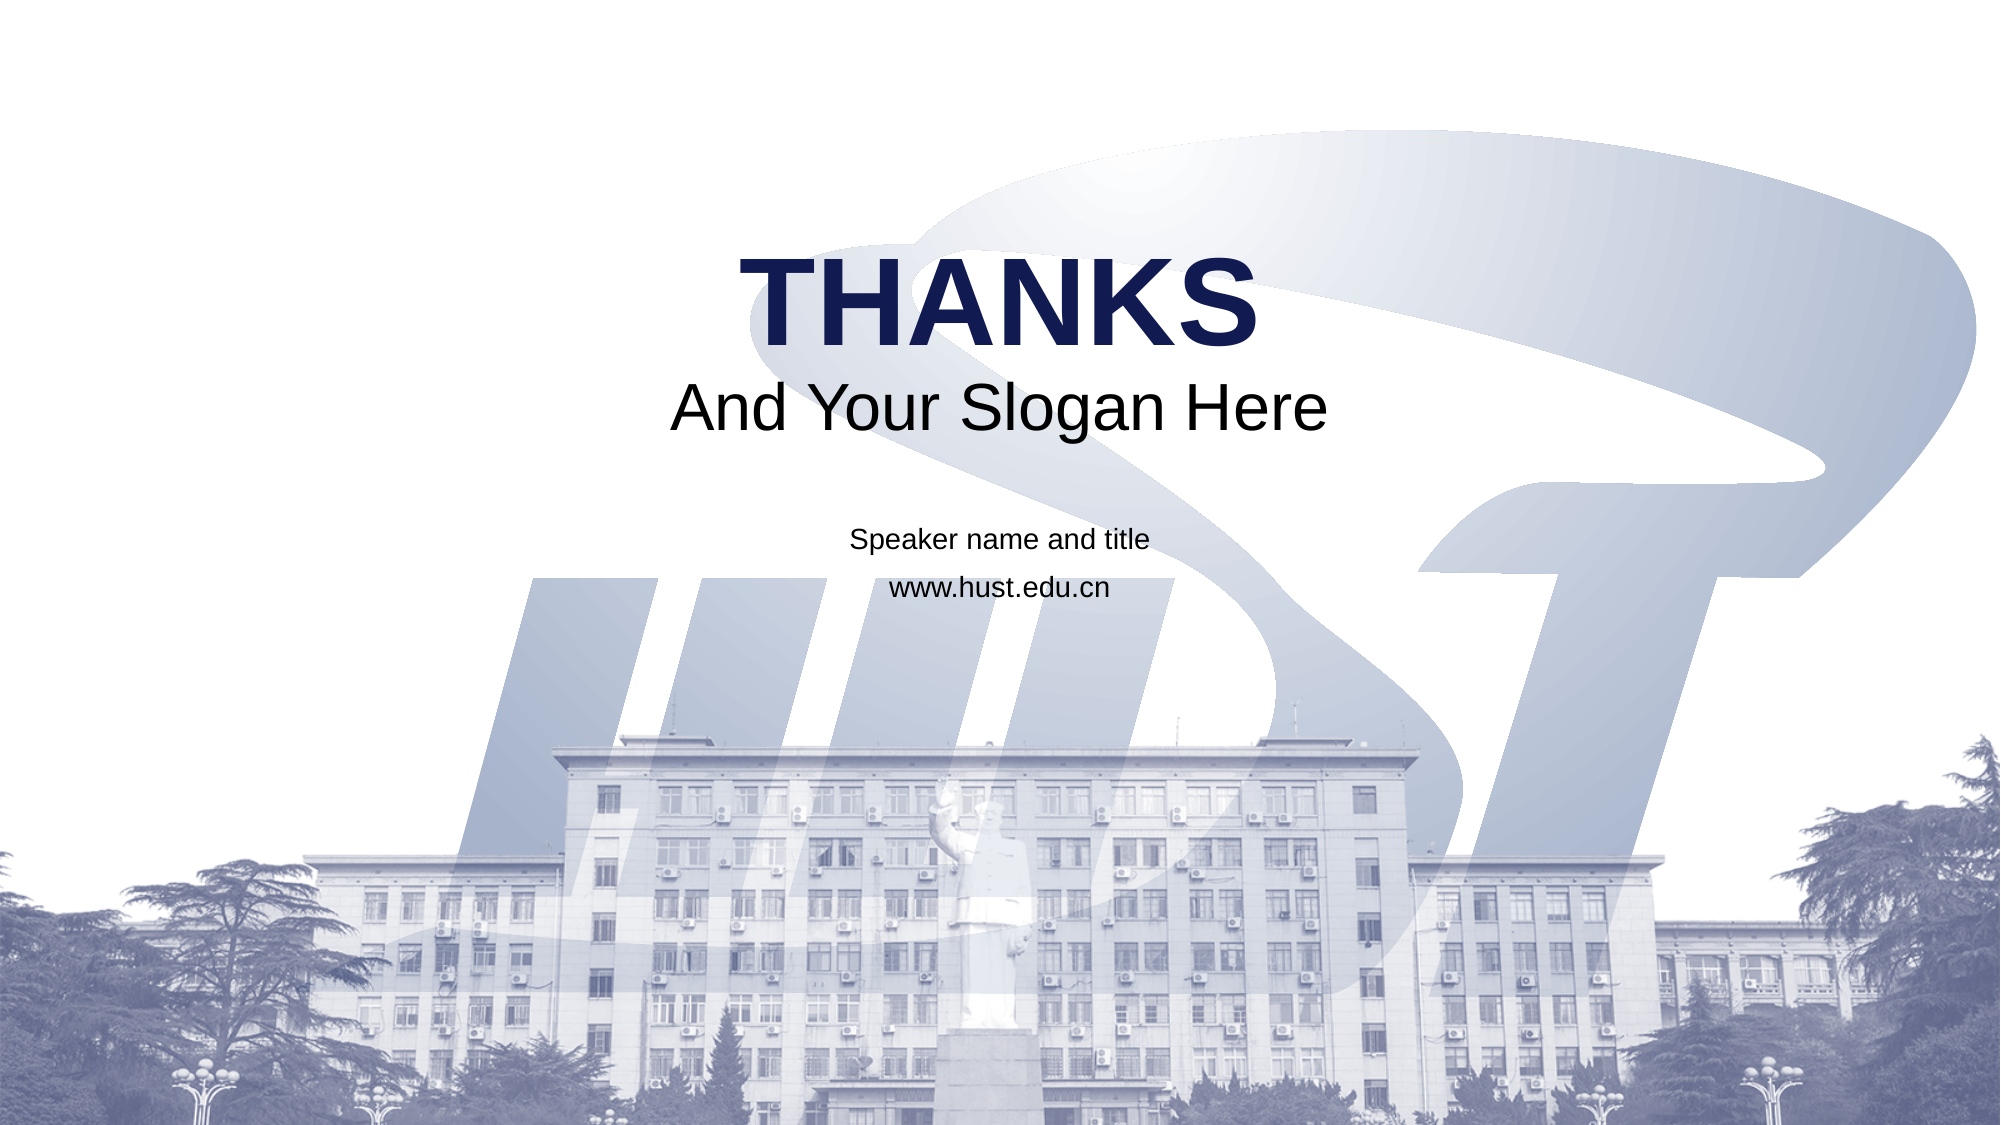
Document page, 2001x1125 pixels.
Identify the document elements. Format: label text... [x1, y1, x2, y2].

list www.hust.edu.cn [110, 565, 1890, 616]
list Speaker name and title [110, 515, 1890, 565]
title THANKS And Your Slogan Here [110, 186, 1890, 453]
